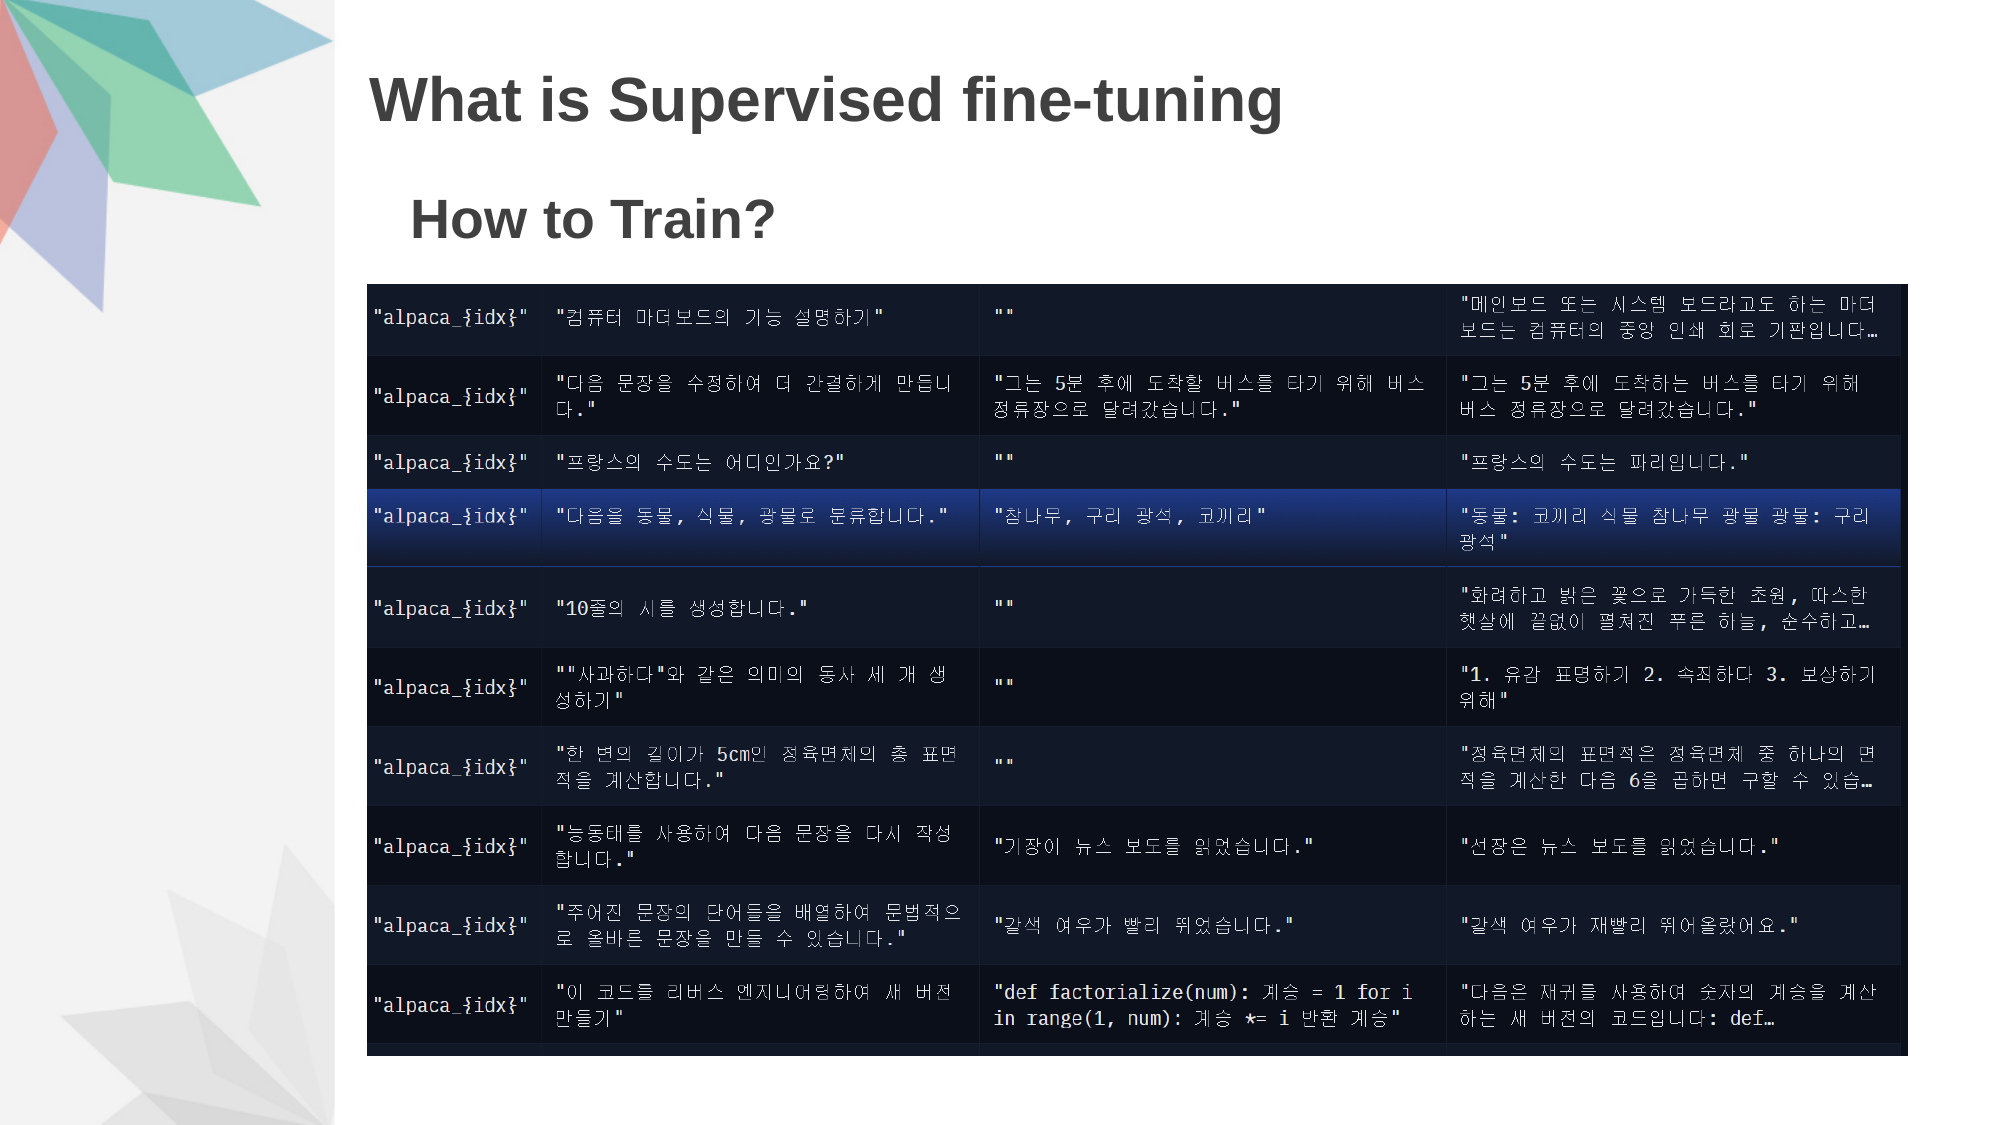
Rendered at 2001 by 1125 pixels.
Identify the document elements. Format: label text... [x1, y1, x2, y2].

list How to Train? [395, 194, 1908, 268]
title What is Supervised fine-tuning [354, 0, 2000, 194]
picture [0, 0, 2001, 1125]
